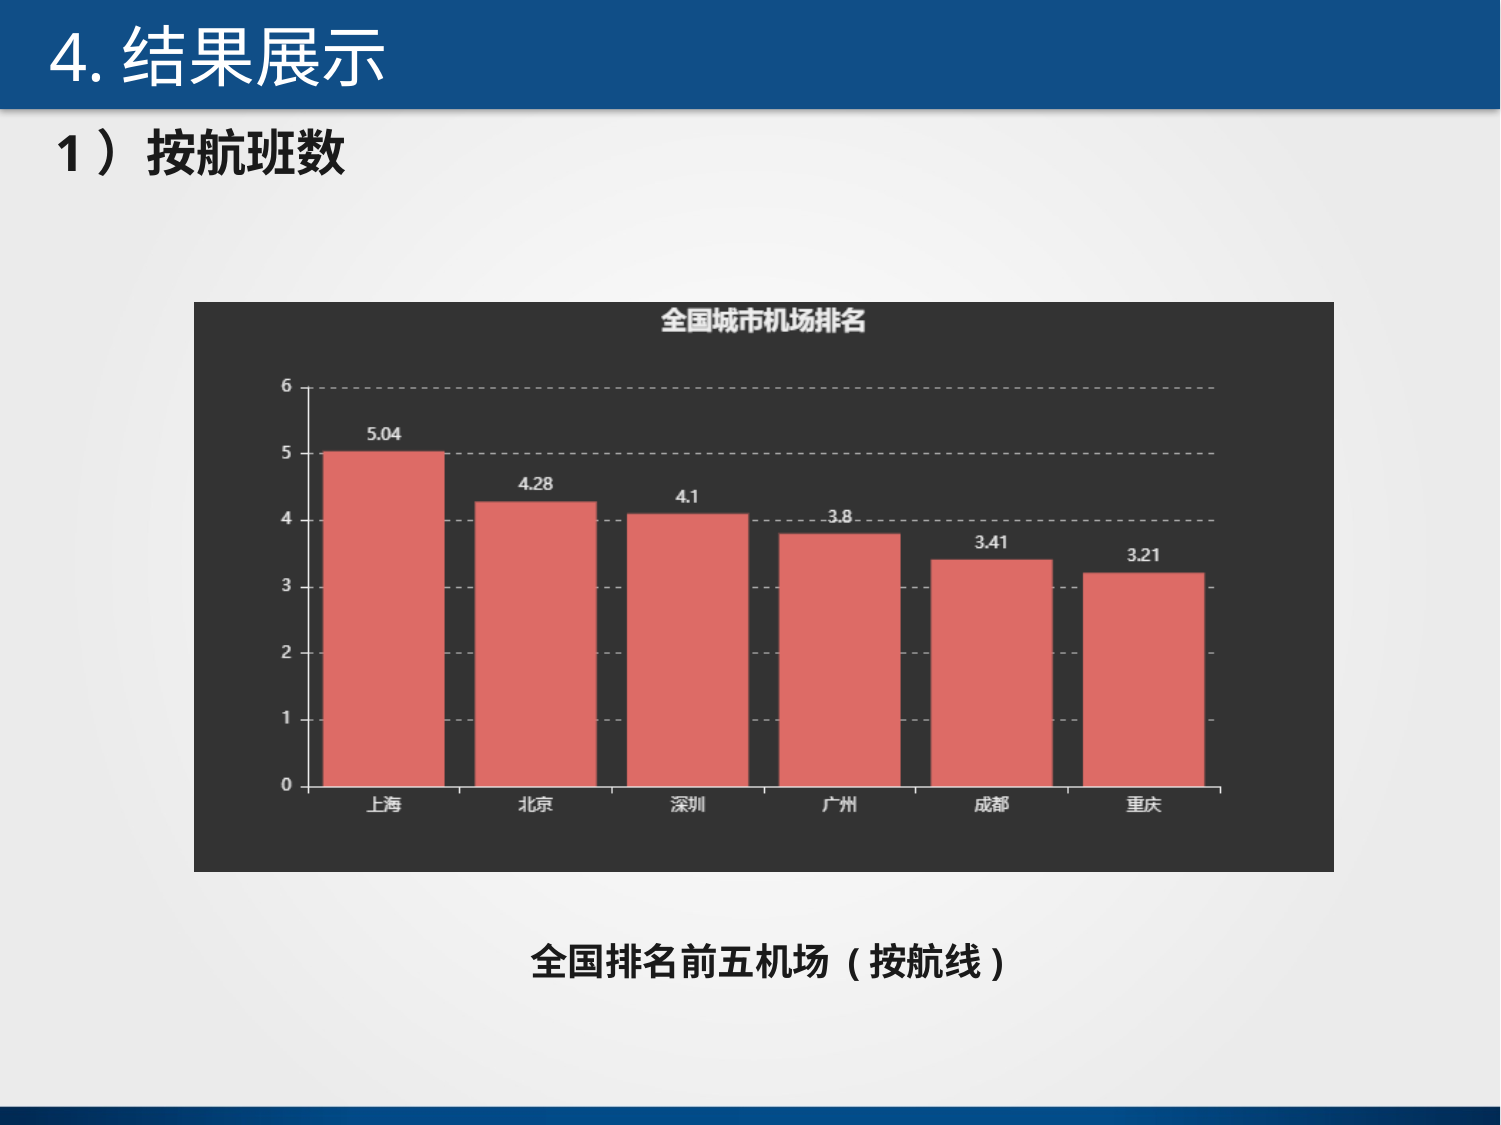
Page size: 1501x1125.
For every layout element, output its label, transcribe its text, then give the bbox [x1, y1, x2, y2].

text_box 1）按航班数 [41, 113, 1376, 189]
text_box 4.结果展示 [0, 0, 1501, 110]
text_box 全国排名前五机场 (按航线) [515, 931, 1019, 991]
picture [0, 110, 1501, 1125]
